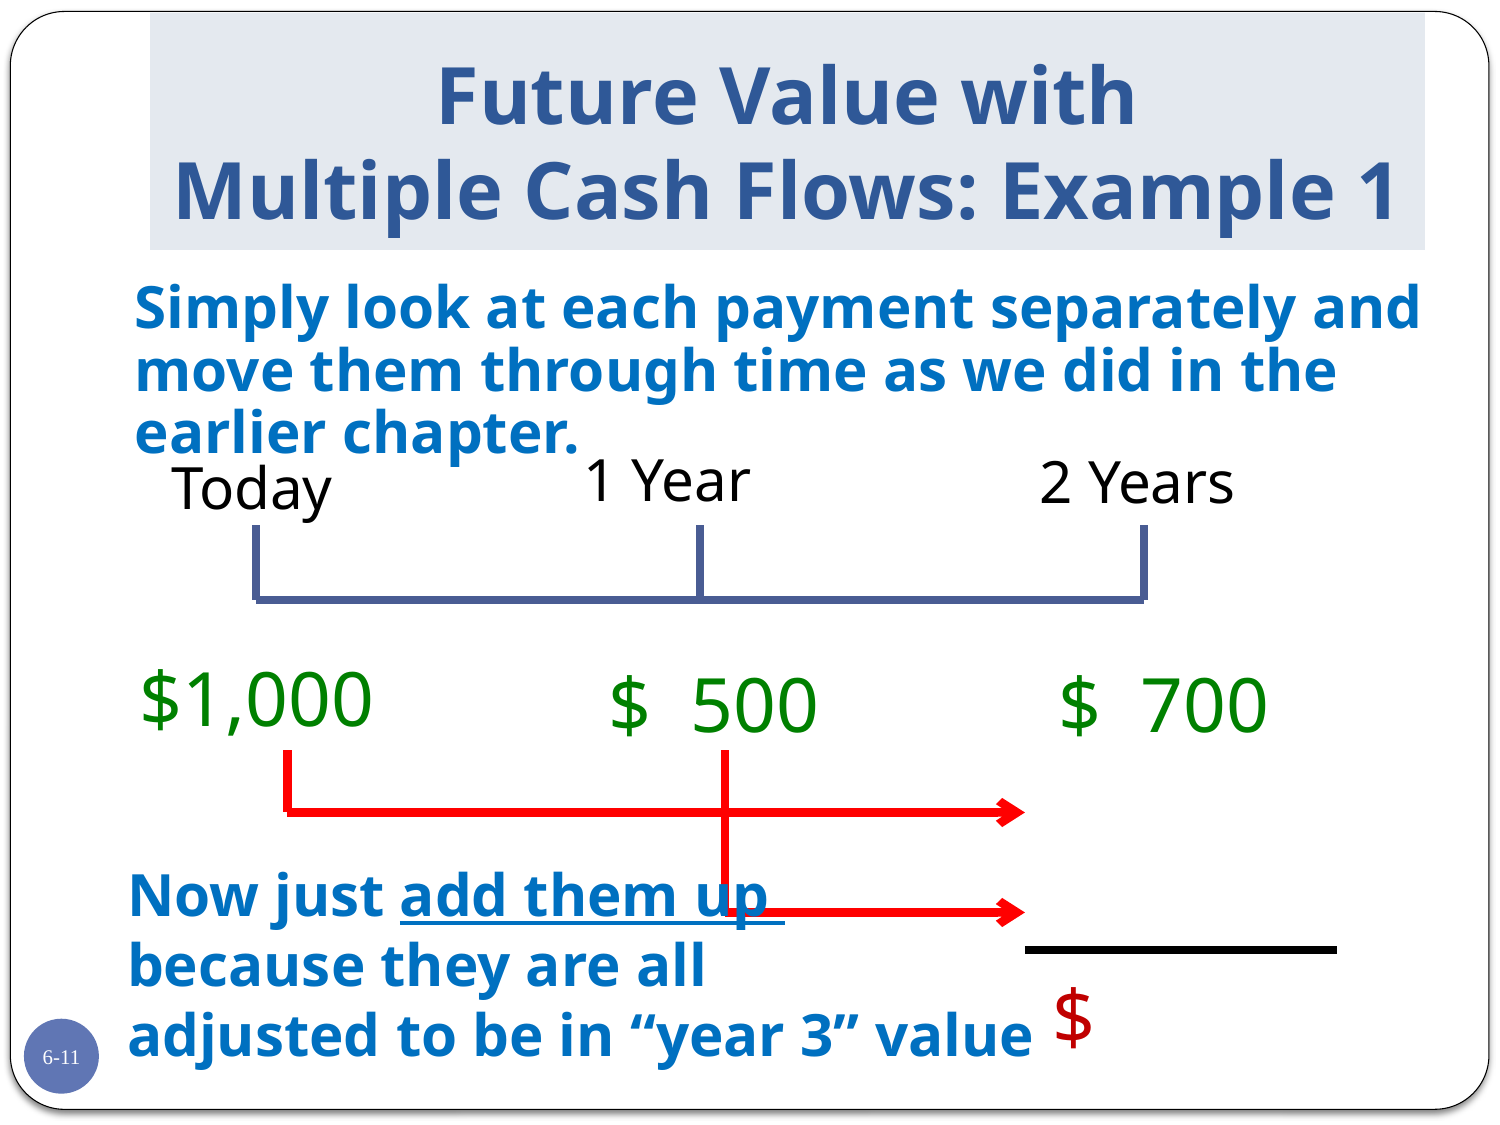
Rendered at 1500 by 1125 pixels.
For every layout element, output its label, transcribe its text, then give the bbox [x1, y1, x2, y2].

slide_number 6-11 [23, 1018, 99, 1094]
text_box 1 Year [568, 435, 832, 521]
list Simply look at each payment separately and move them through time as we did in the earlier chapter. [74, 270, 1463, 1013]
text_box $ 700 [1043, 649, 1375, 755]
text_box $1,000 [125, 643, 457, 749]
text_box Now just add them up because they are all adjusted to be in “year 3” value [112, 850, 1125, 1076]
text_box $ [1037, 962, 1400, 1068]
text_box $ 500 [593, 649, 882, 755]
title Future Value with Multiple Cash Flows: Example 1 [149, 12, 1426, 251]
text_box 2 Years [1024, 437, 1313, 523]
text_box Today [156, 443, 382, 529]
